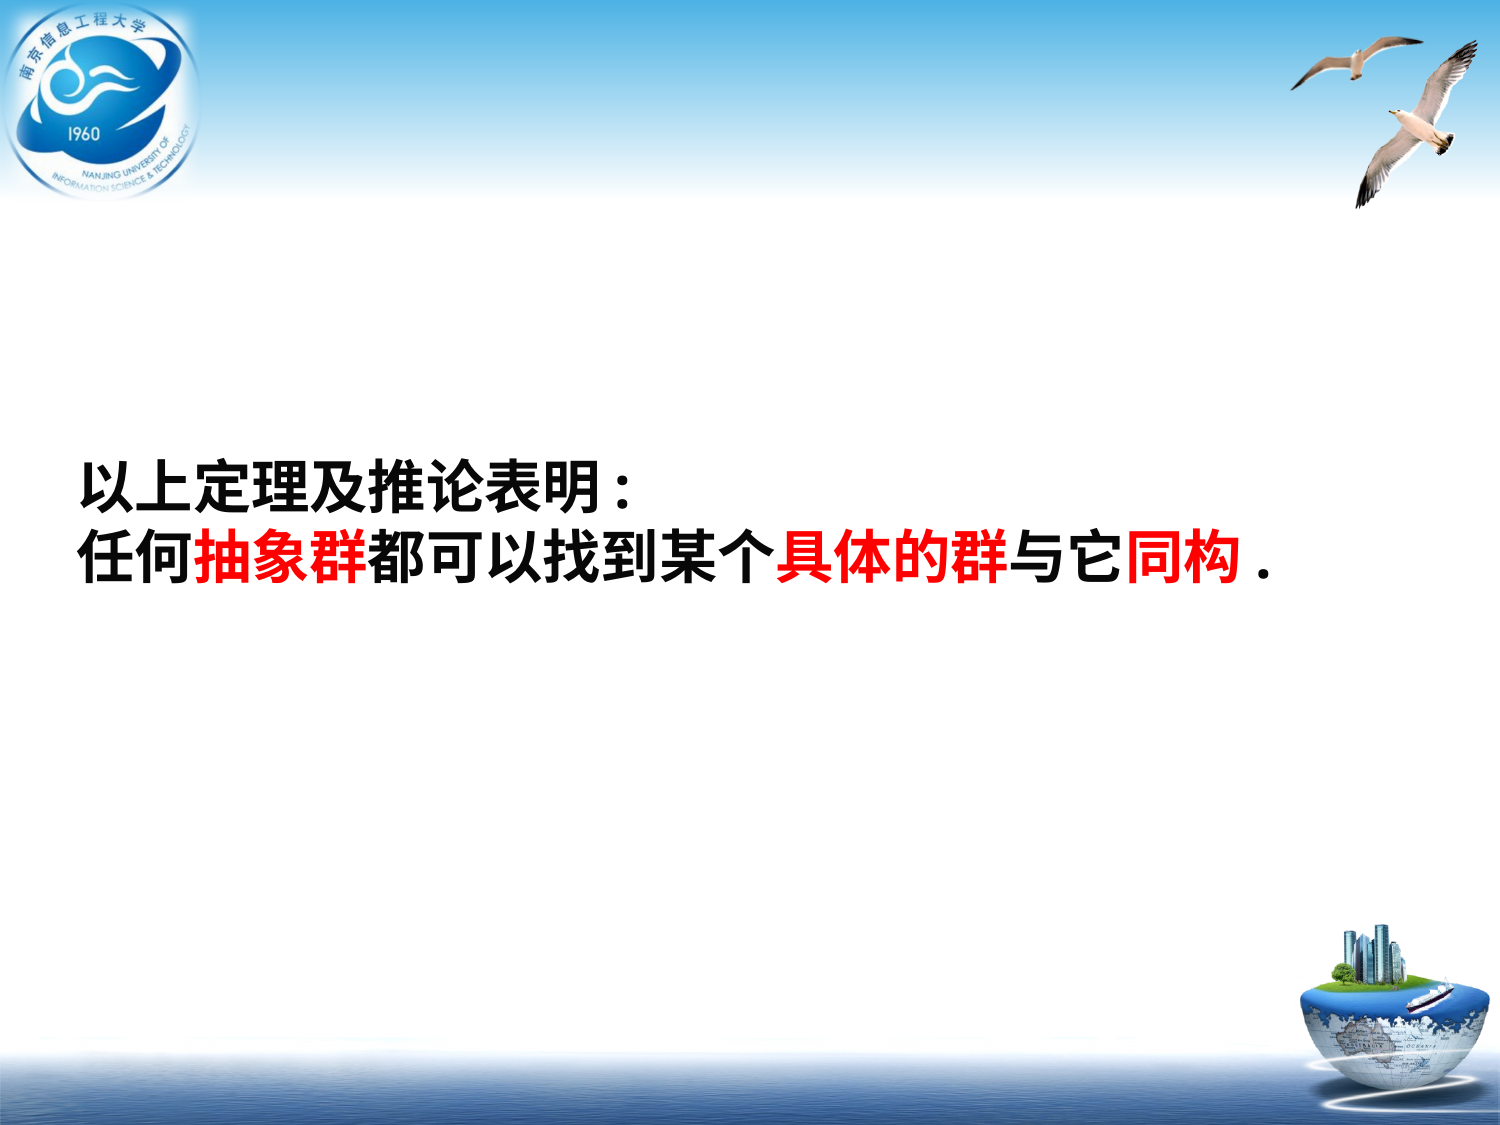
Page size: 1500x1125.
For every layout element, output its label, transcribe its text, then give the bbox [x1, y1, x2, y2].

text_box 以上定理及推论表明: 任何抽象群都可以找到某个具体的群与它同构. [61, 442, 1288, 598]
picture [26, 24, 178, 174]
picture [1289, 35, 1500, 213]
picture [0, 920, 1500, 1125]
